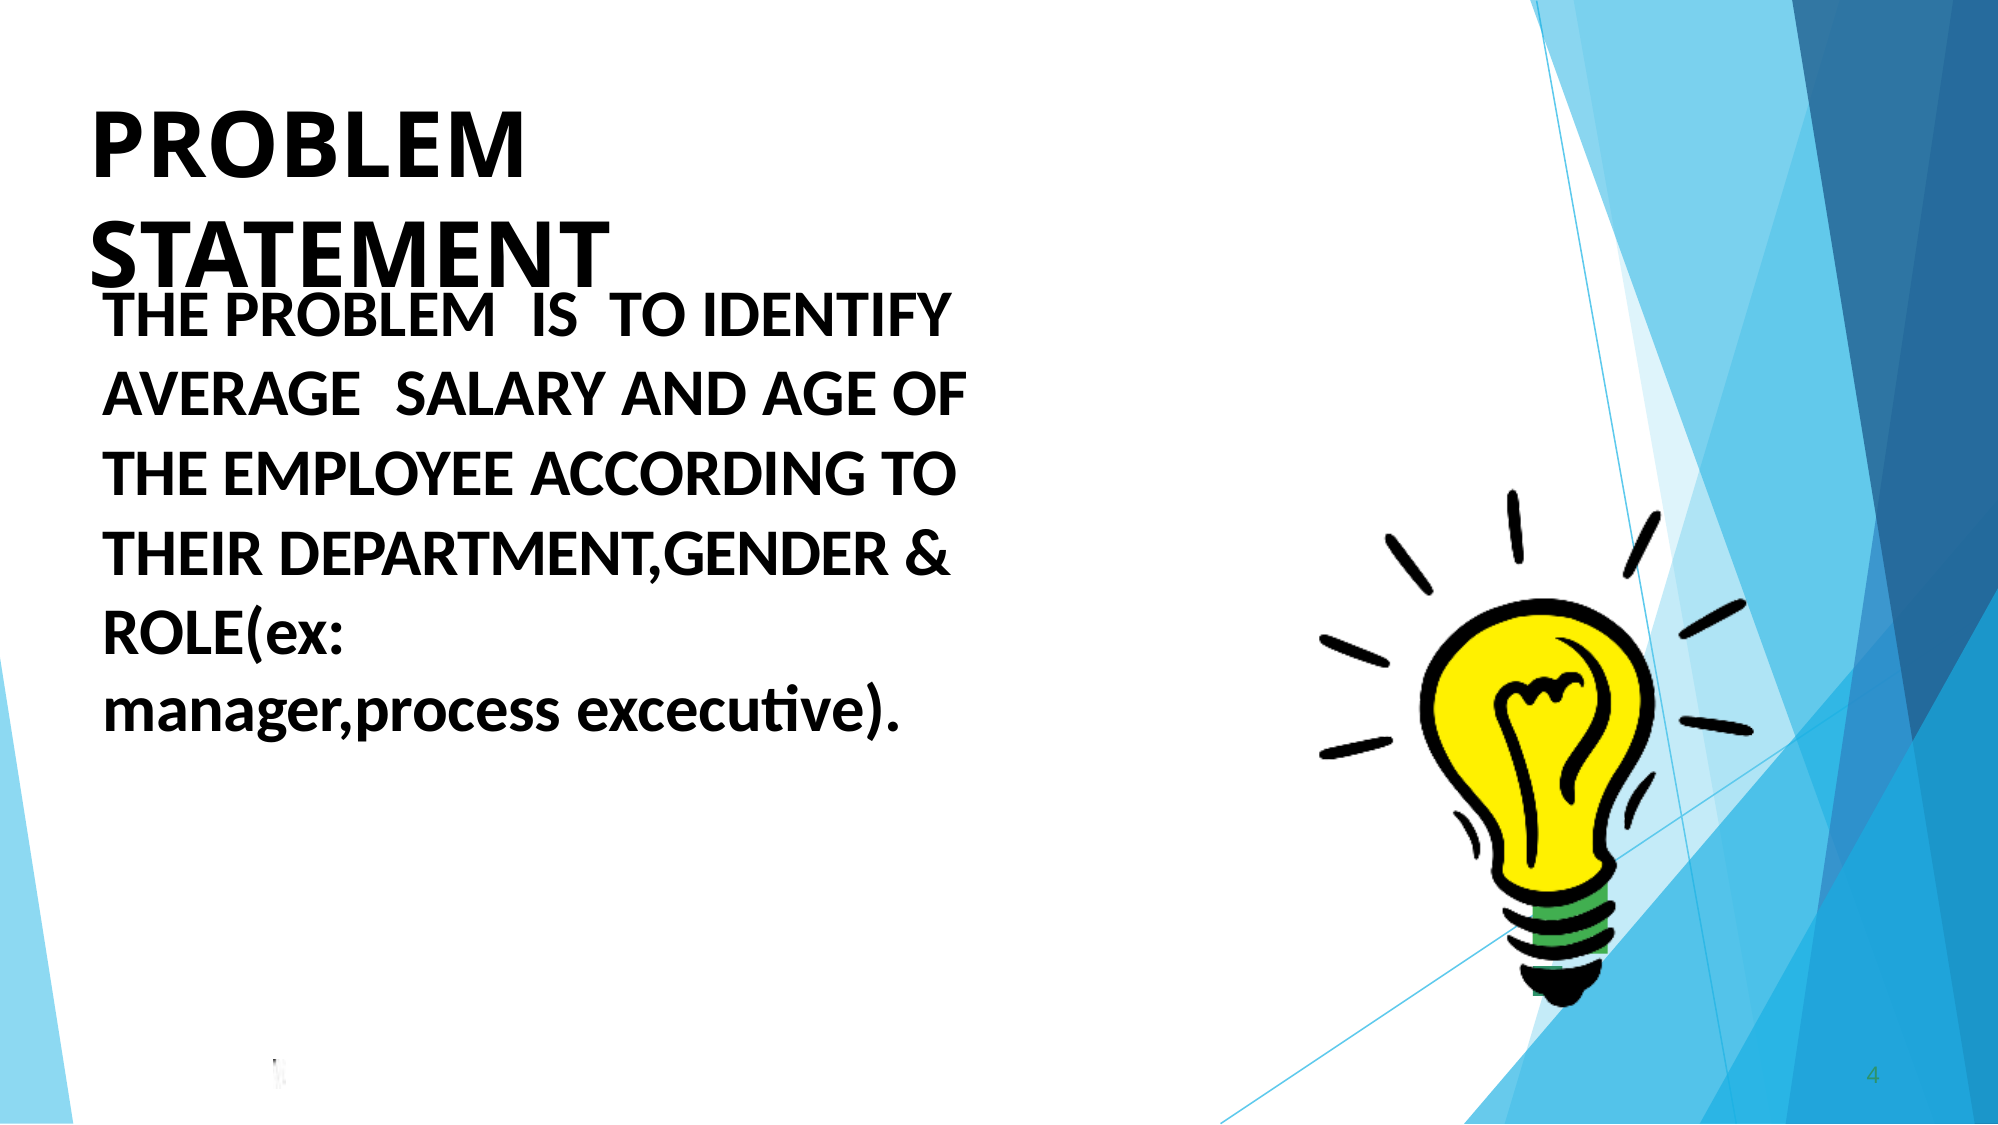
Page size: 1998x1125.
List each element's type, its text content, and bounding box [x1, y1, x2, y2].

title PROBLEM STATEMENT [86, 83, 1047, 306]
picture [272, 1059, 286, 1090]
text_box THE PROBLEM IS TO IDENTIFY AVERAGE SALARY AND AGE OF THE EMPLOYEE ACCORDING TO THEIR DEPARTMENT,GENDER & ROLE(ex: manager,process excecutive). [100, 264, 1090, 746]
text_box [1309, 480, 1763, 1015]
slide_number 1 [1848, 1060, 1888, 1125]
